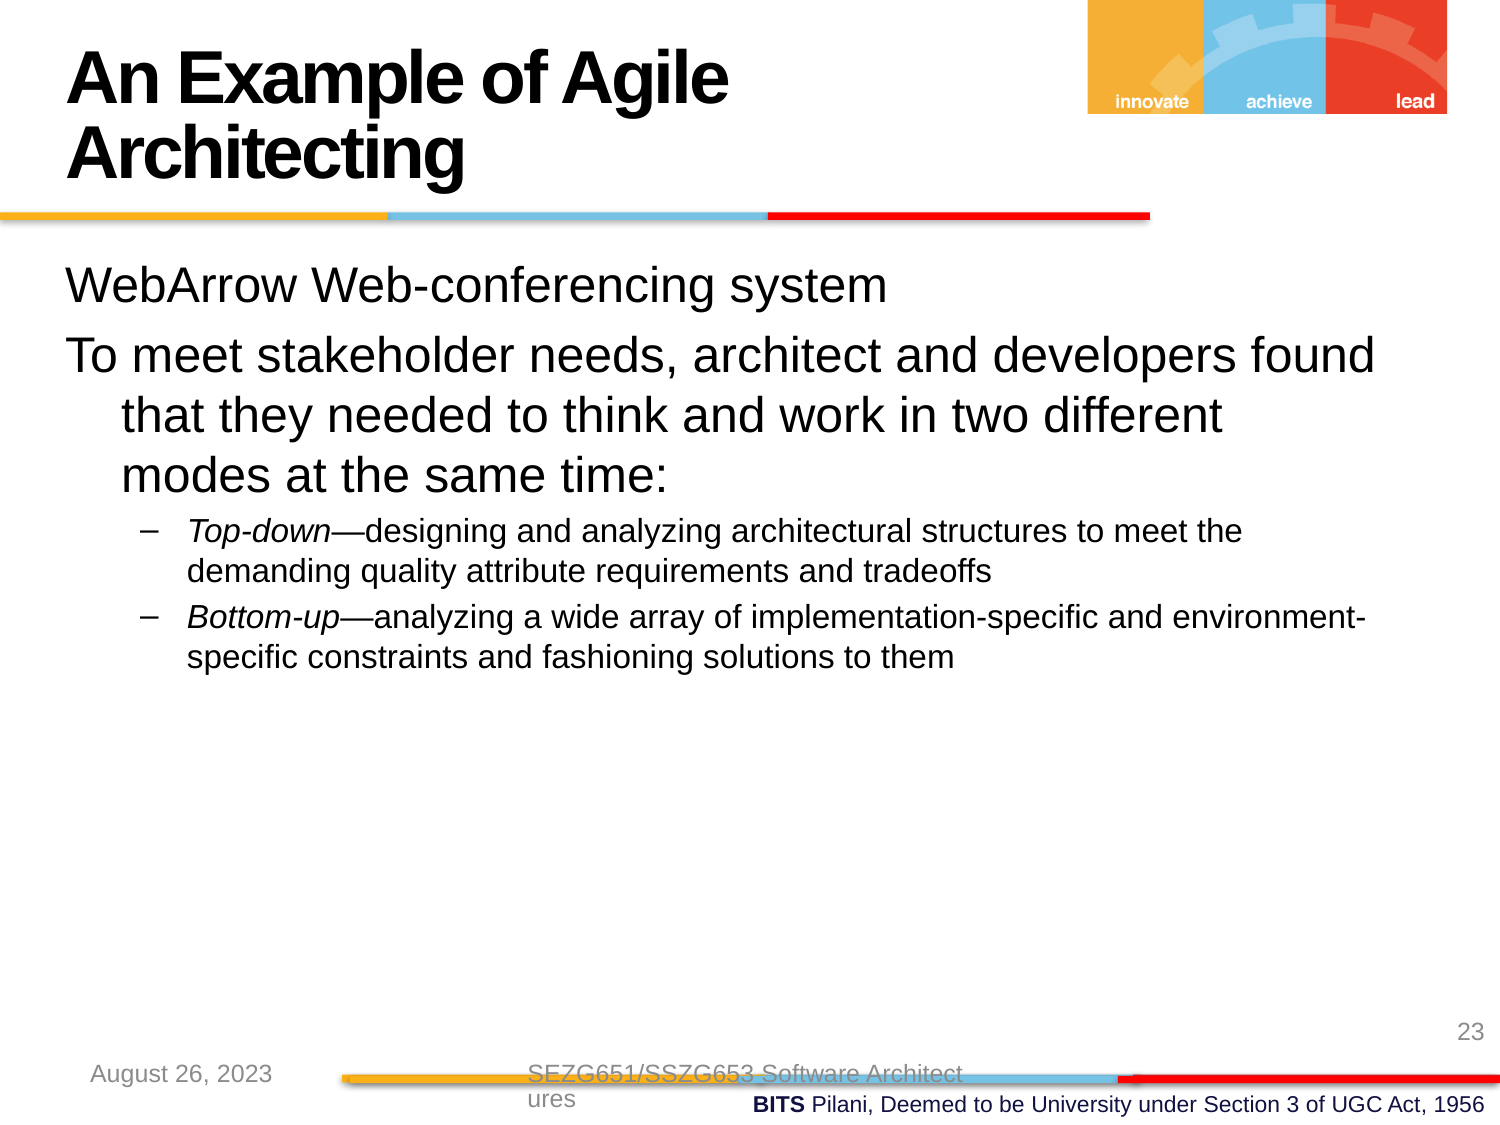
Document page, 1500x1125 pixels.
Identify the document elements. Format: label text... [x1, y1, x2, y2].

list An Example of Agile Architecting [50, 24, 1088, 213]
list WebArrow Web-conferencing system To meet stakeholder needs, architect and developers found that they needed to think and work in two different modes at the same time: Top-down—designing and analyzing architectural structures to meet the demanding quality attribute requirements and tradeoffs Bottom-up—analyzing a wide array of implementation-specific and environment-specific constraints and fashioning solutions to them [50, 245, 1400, 988]
picture [1087, 0, 1448, 114]
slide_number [75, 1042, 425, 1103]
footer SEZG651/SSZG653 Software Architectures [512, 1042, 988, 1103]
slide_number 23 [1149, 1000, 1500, 1061]
